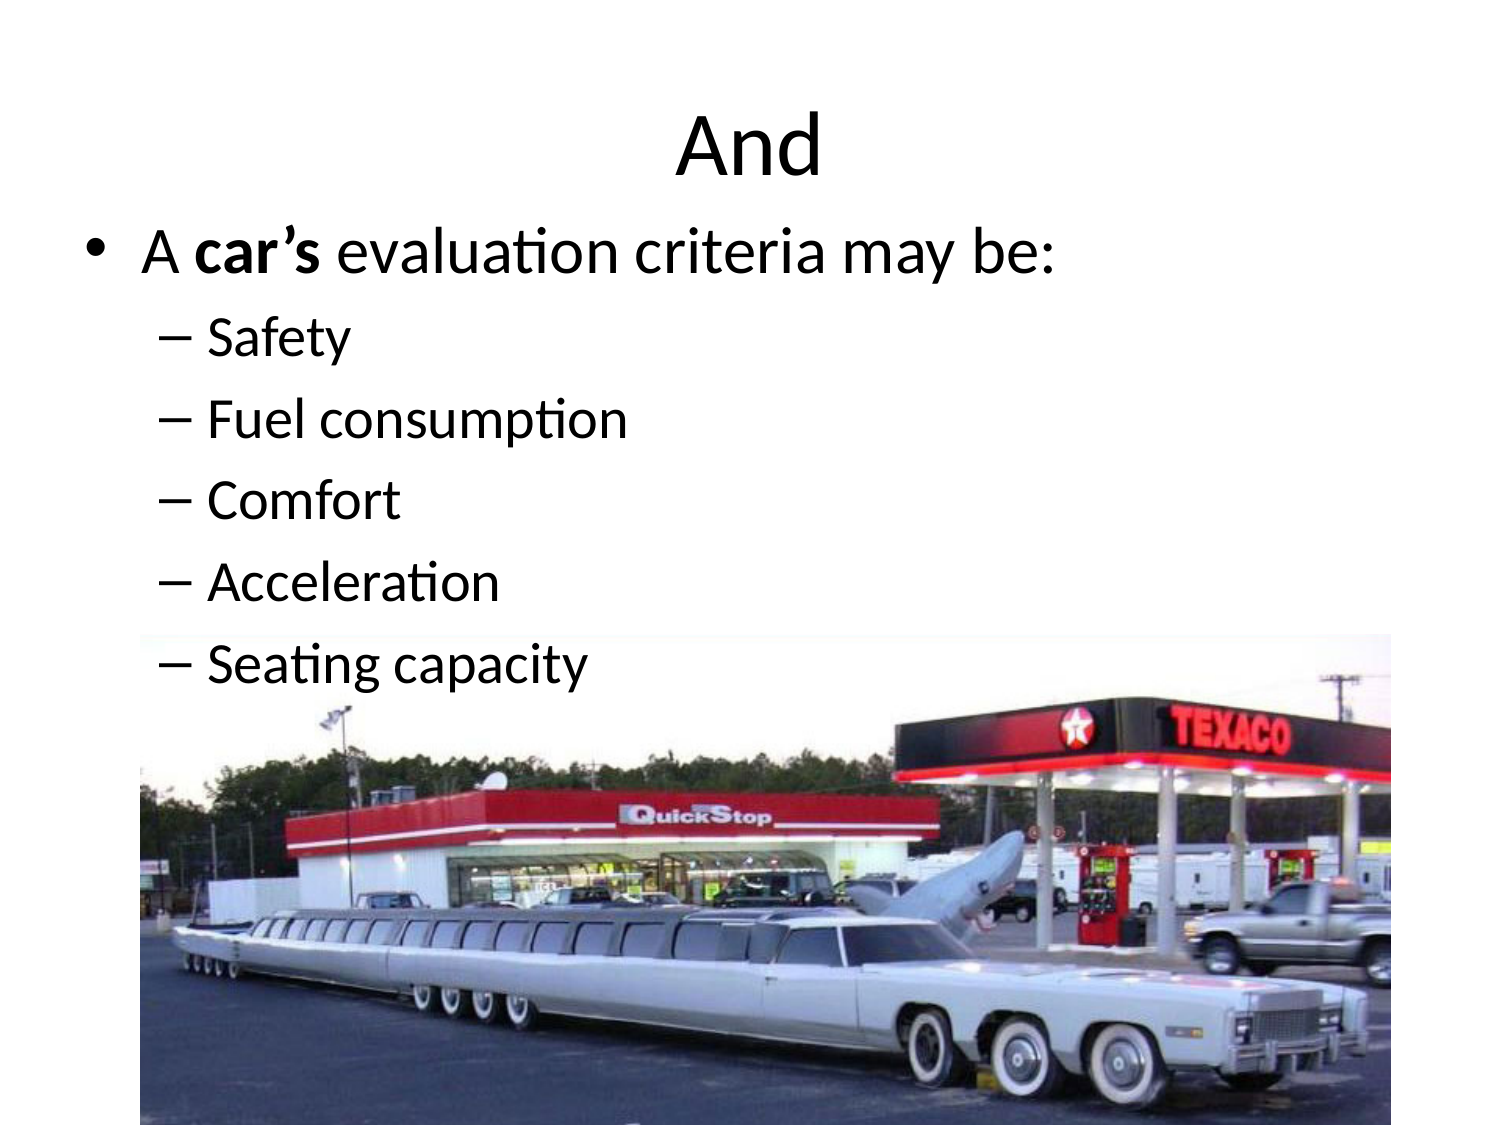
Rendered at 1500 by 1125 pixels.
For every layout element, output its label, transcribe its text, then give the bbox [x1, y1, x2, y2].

list A car’s evaluation criteria may be: Safety Fuel consumption Comfort Acceleration Seating capacity [70, 199, 1383, 844]
title And [75, 45, 1425, 233]
picture [140, 634, 1391, 1125]
